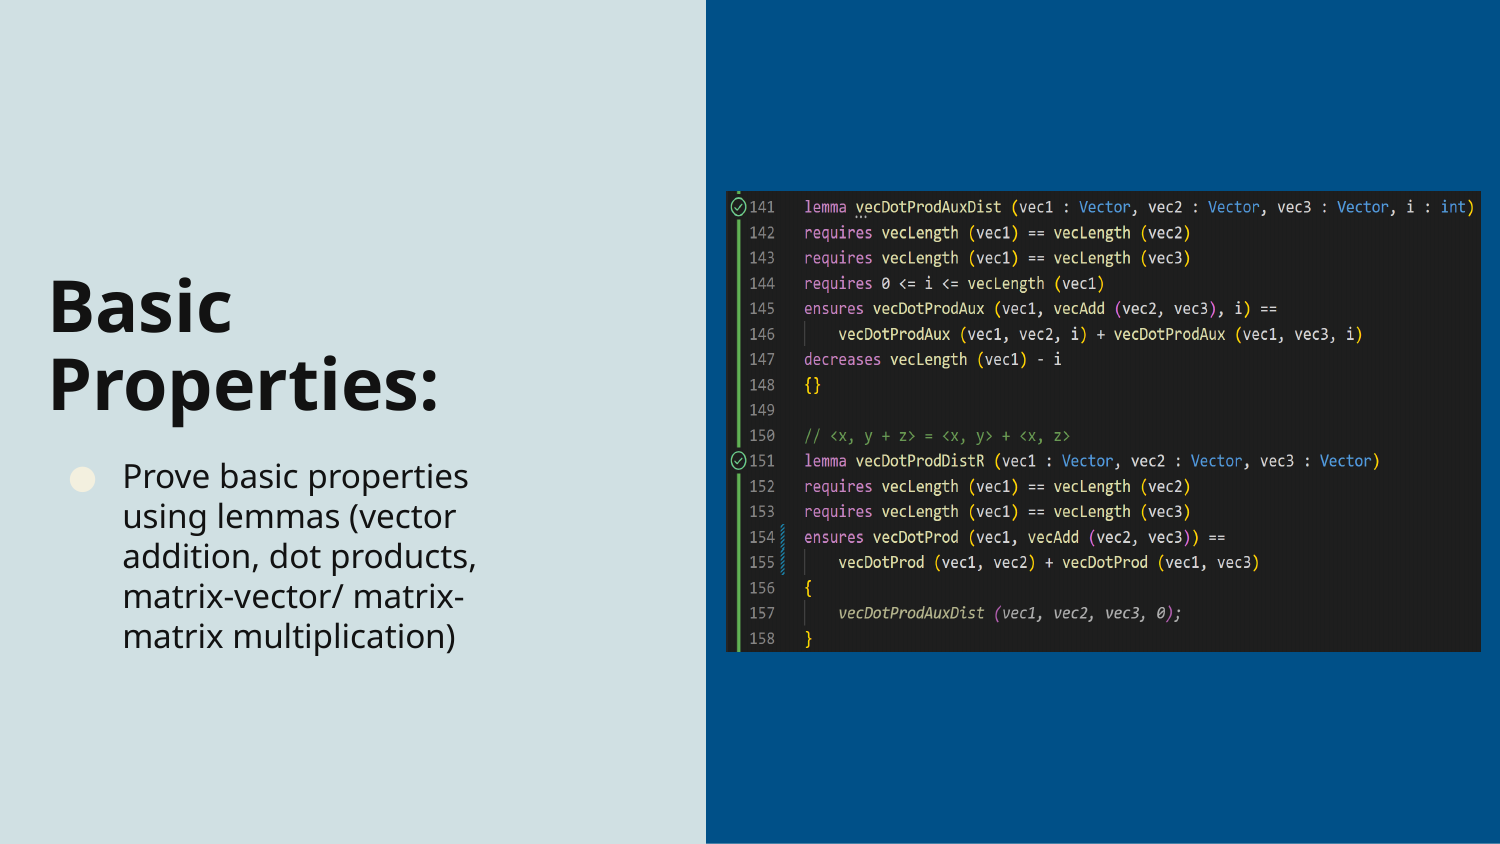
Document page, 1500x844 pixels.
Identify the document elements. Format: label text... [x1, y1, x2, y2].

picture [726, 191, 1481, 653]
list Prove basic properties using lemmas (vector addition, dot products, matrix-vector/ matrix-matrix multiplication) [32, 440, 550, 740]
title Basic Properties: [32, 172, 550, 440]
